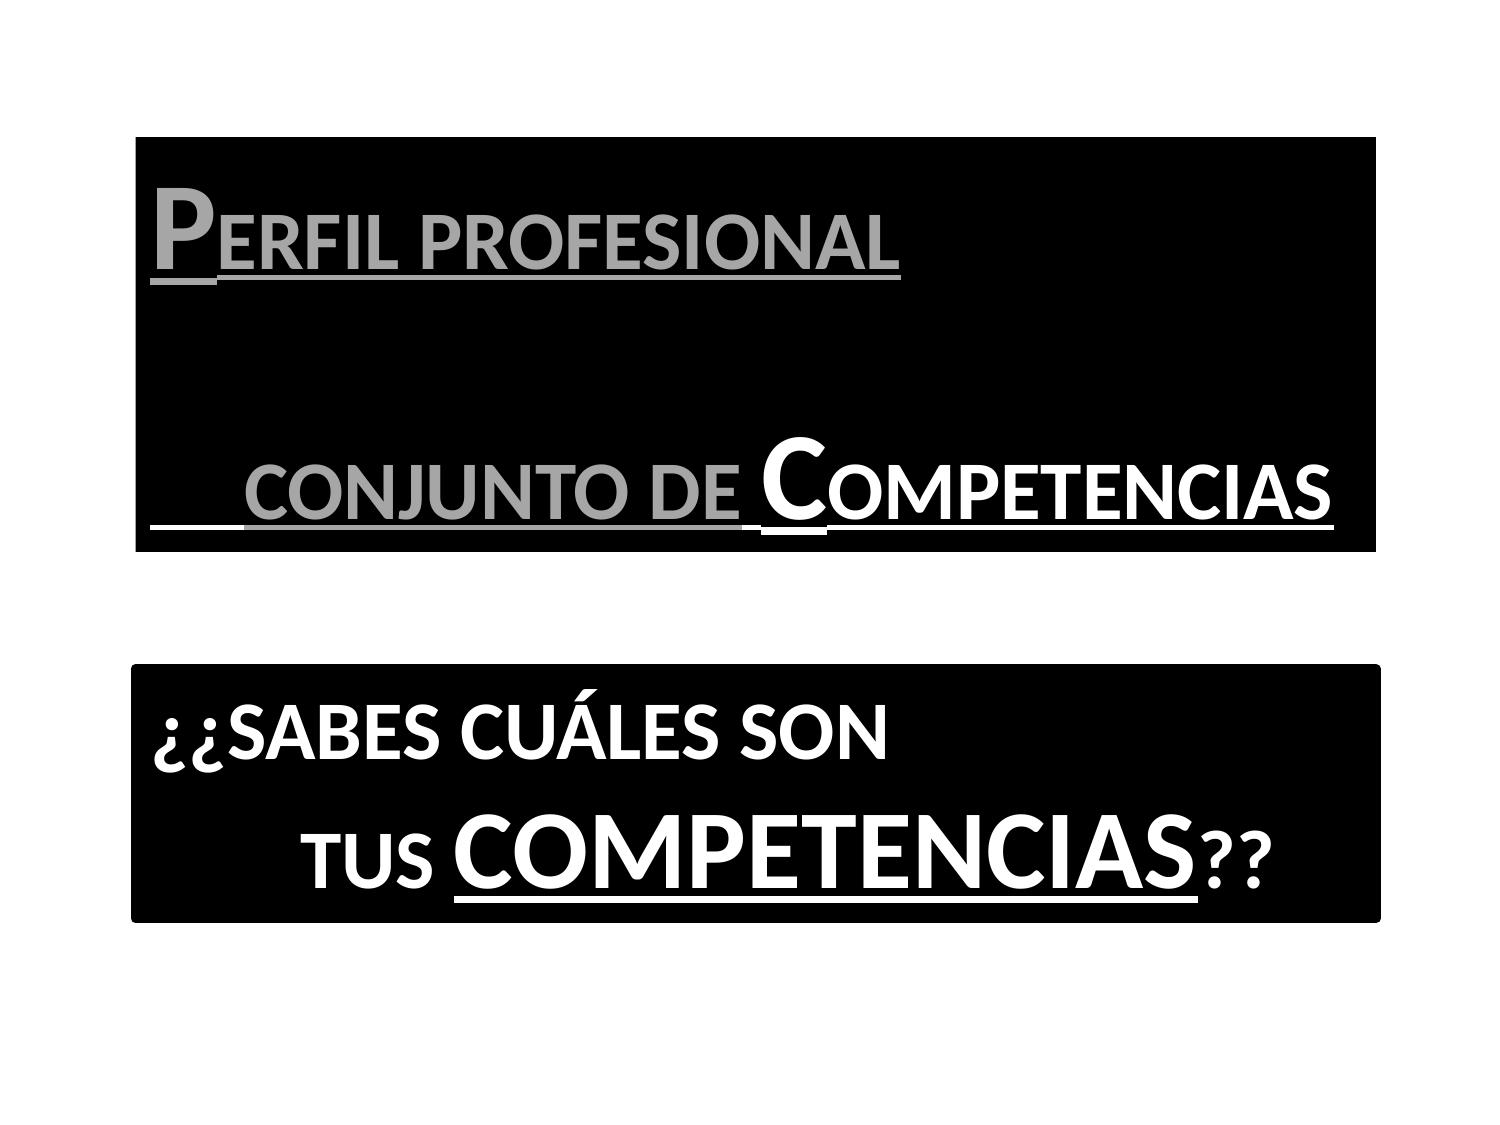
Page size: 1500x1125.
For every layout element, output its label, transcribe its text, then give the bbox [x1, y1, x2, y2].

text_box ¿¿SABES CUÁLES SON TUS COMPETENCIAS?? [135, 668, 1376, 919]
text_box PERFIL PROFESIONAL CONJUNTO DE COMPETENCIAS [135, 137, 1376, 552]
